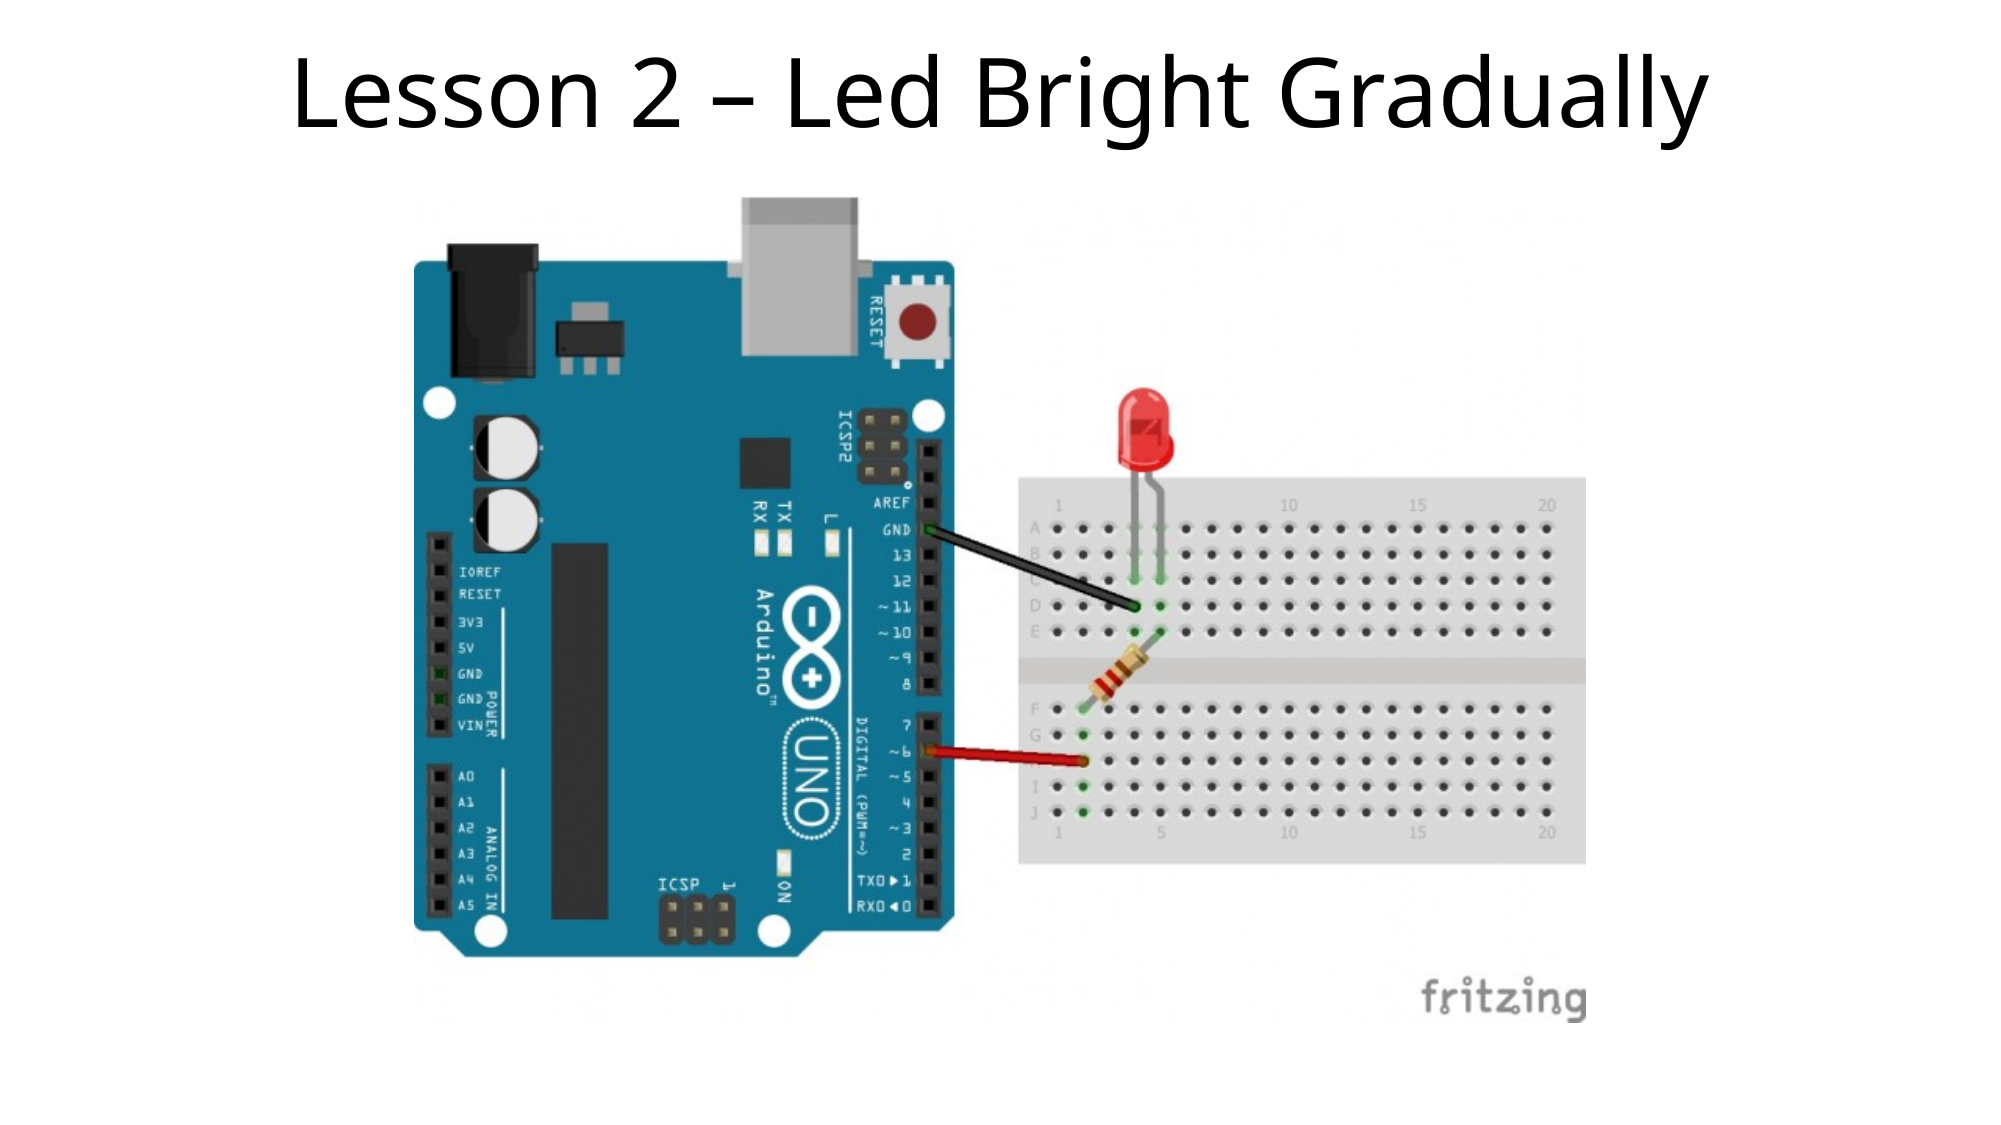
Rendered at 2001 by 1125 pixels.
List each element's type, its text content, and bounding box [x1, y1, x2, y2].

picture [413, 197, 1586, 1023]
title Lesson 2 – Led Bright Gradually [267, 34, 1733, 156]
